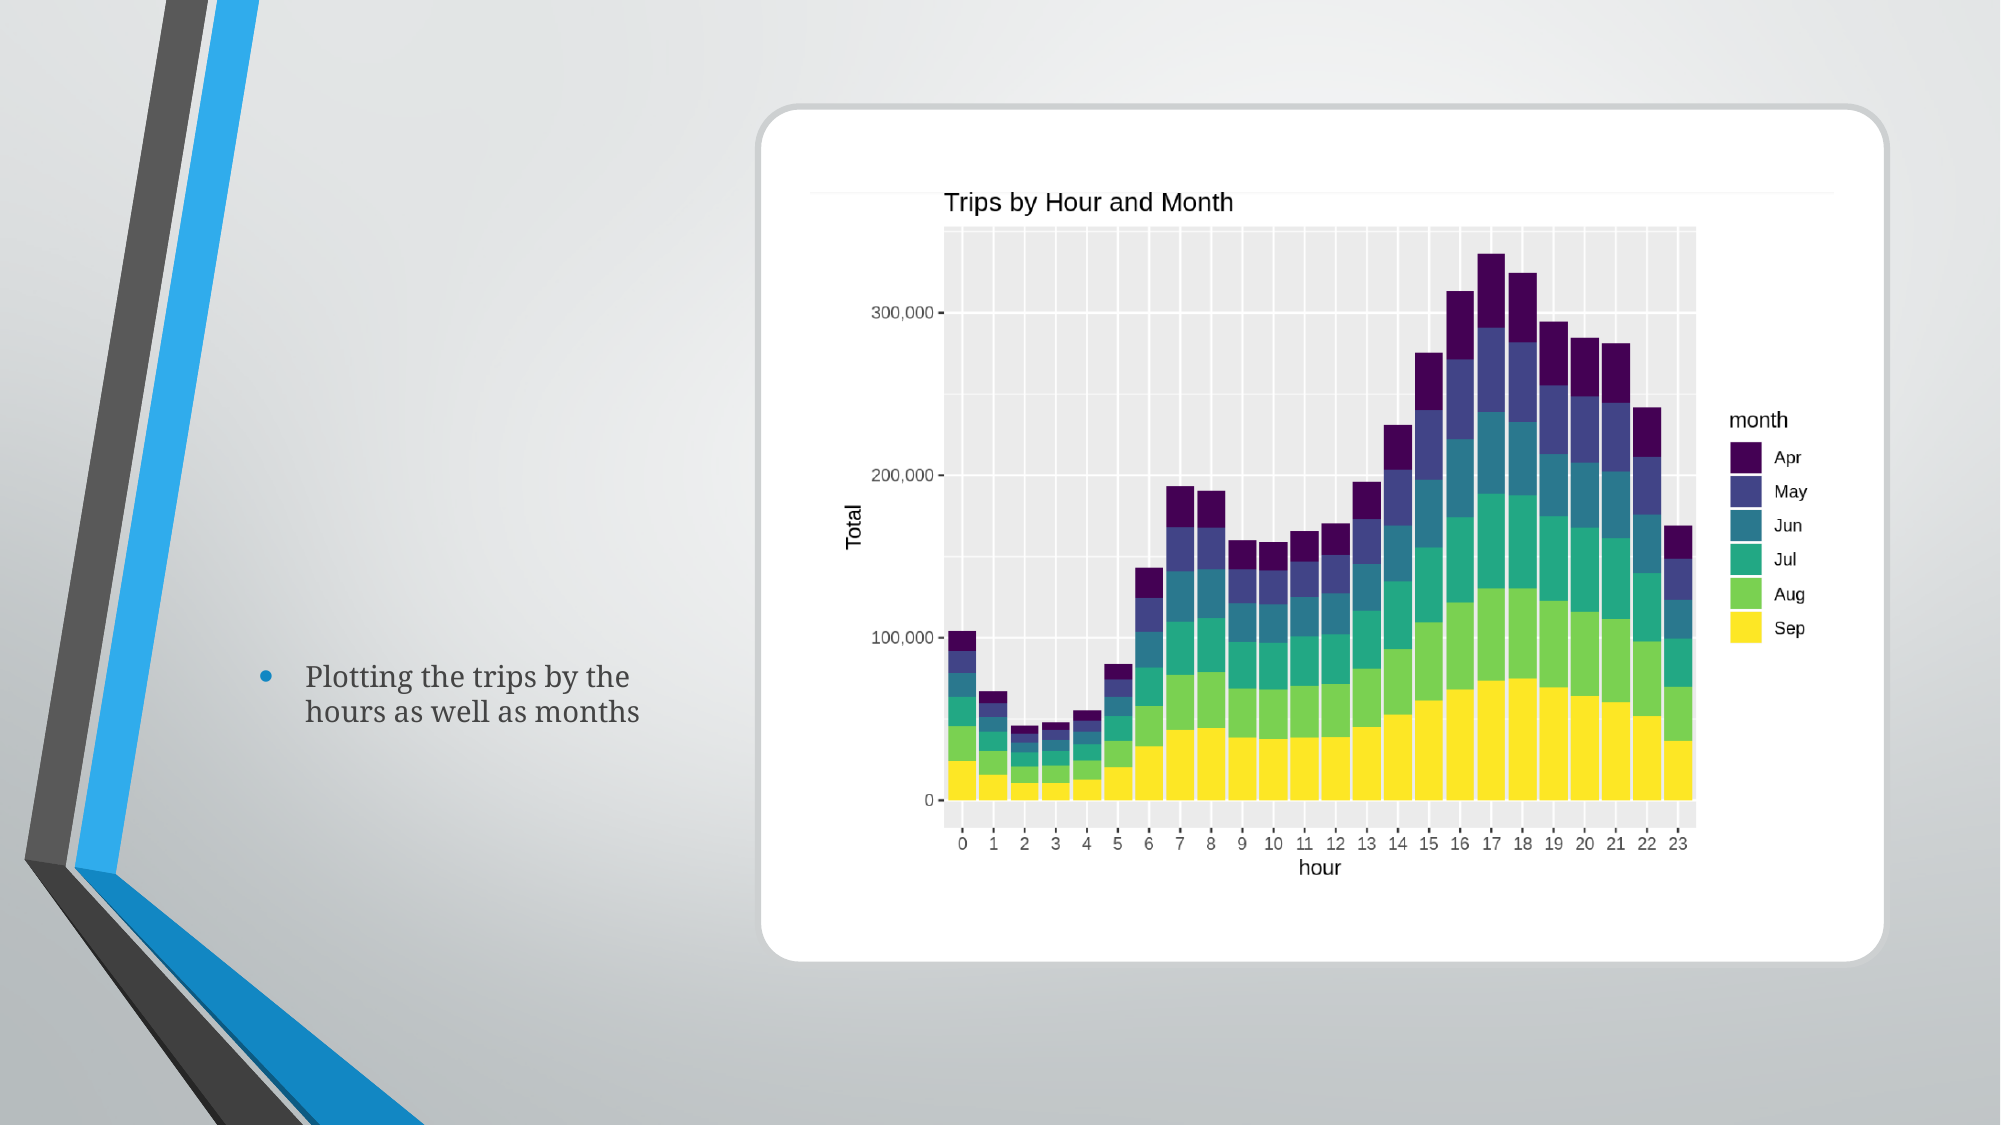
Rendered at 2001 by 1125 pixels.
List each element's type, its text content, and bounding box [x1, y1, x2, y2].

list Plotting the trips by the hours as well as months [425, 437, 705, 950]
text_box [24, 0, 425, 1125]
picture [810, 191, 1834, 886]
text_box [756, 105, 1889, 967]
